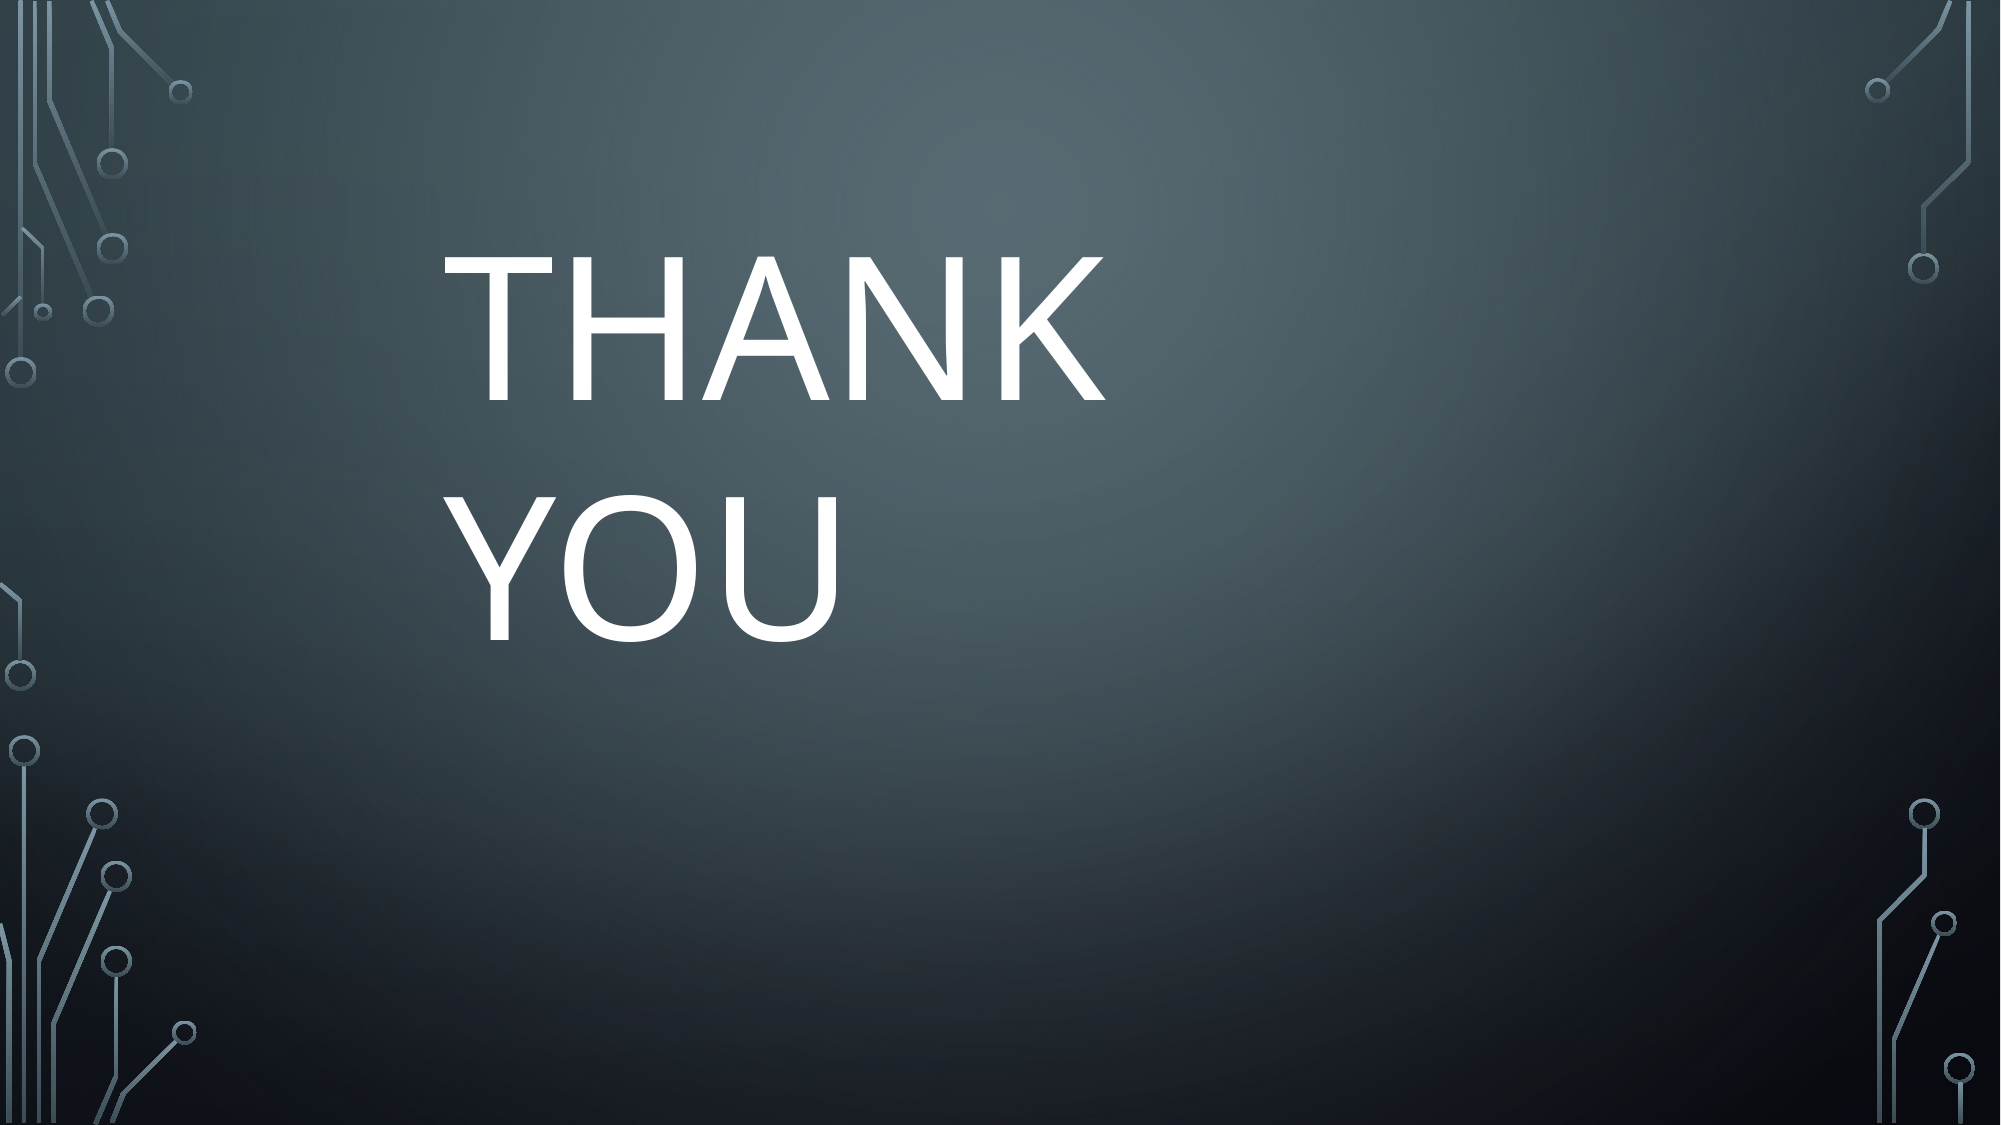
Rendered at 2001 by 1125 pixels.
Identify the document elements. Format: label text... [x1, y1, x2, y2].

text_box THANK YOU [428, 192, 1599, 688]
